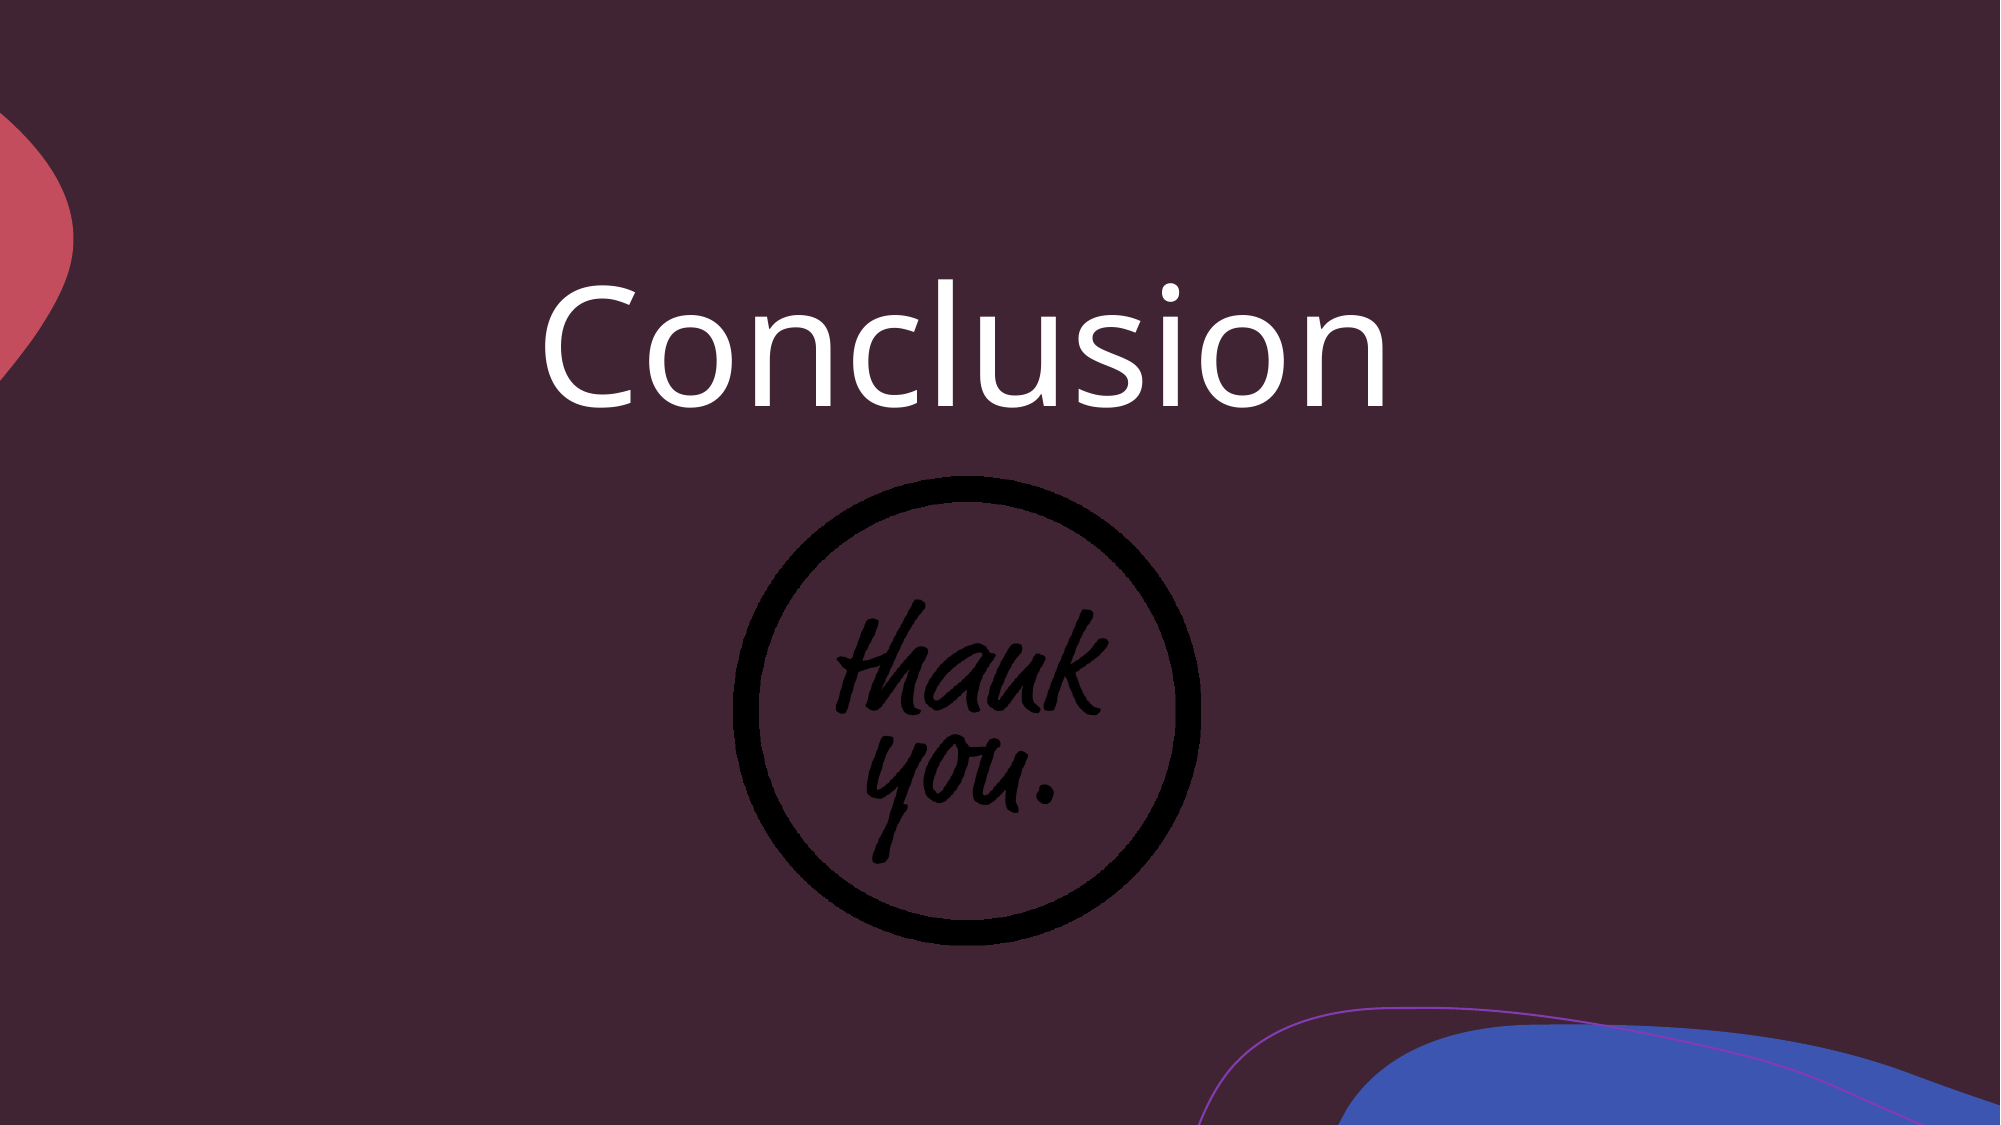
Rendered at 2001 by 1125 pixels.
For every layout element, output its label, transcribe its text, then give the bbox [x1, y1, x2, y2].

title Conclusion [91, 226, 1842, 477]
picture [731, 476, 1201, 946]
